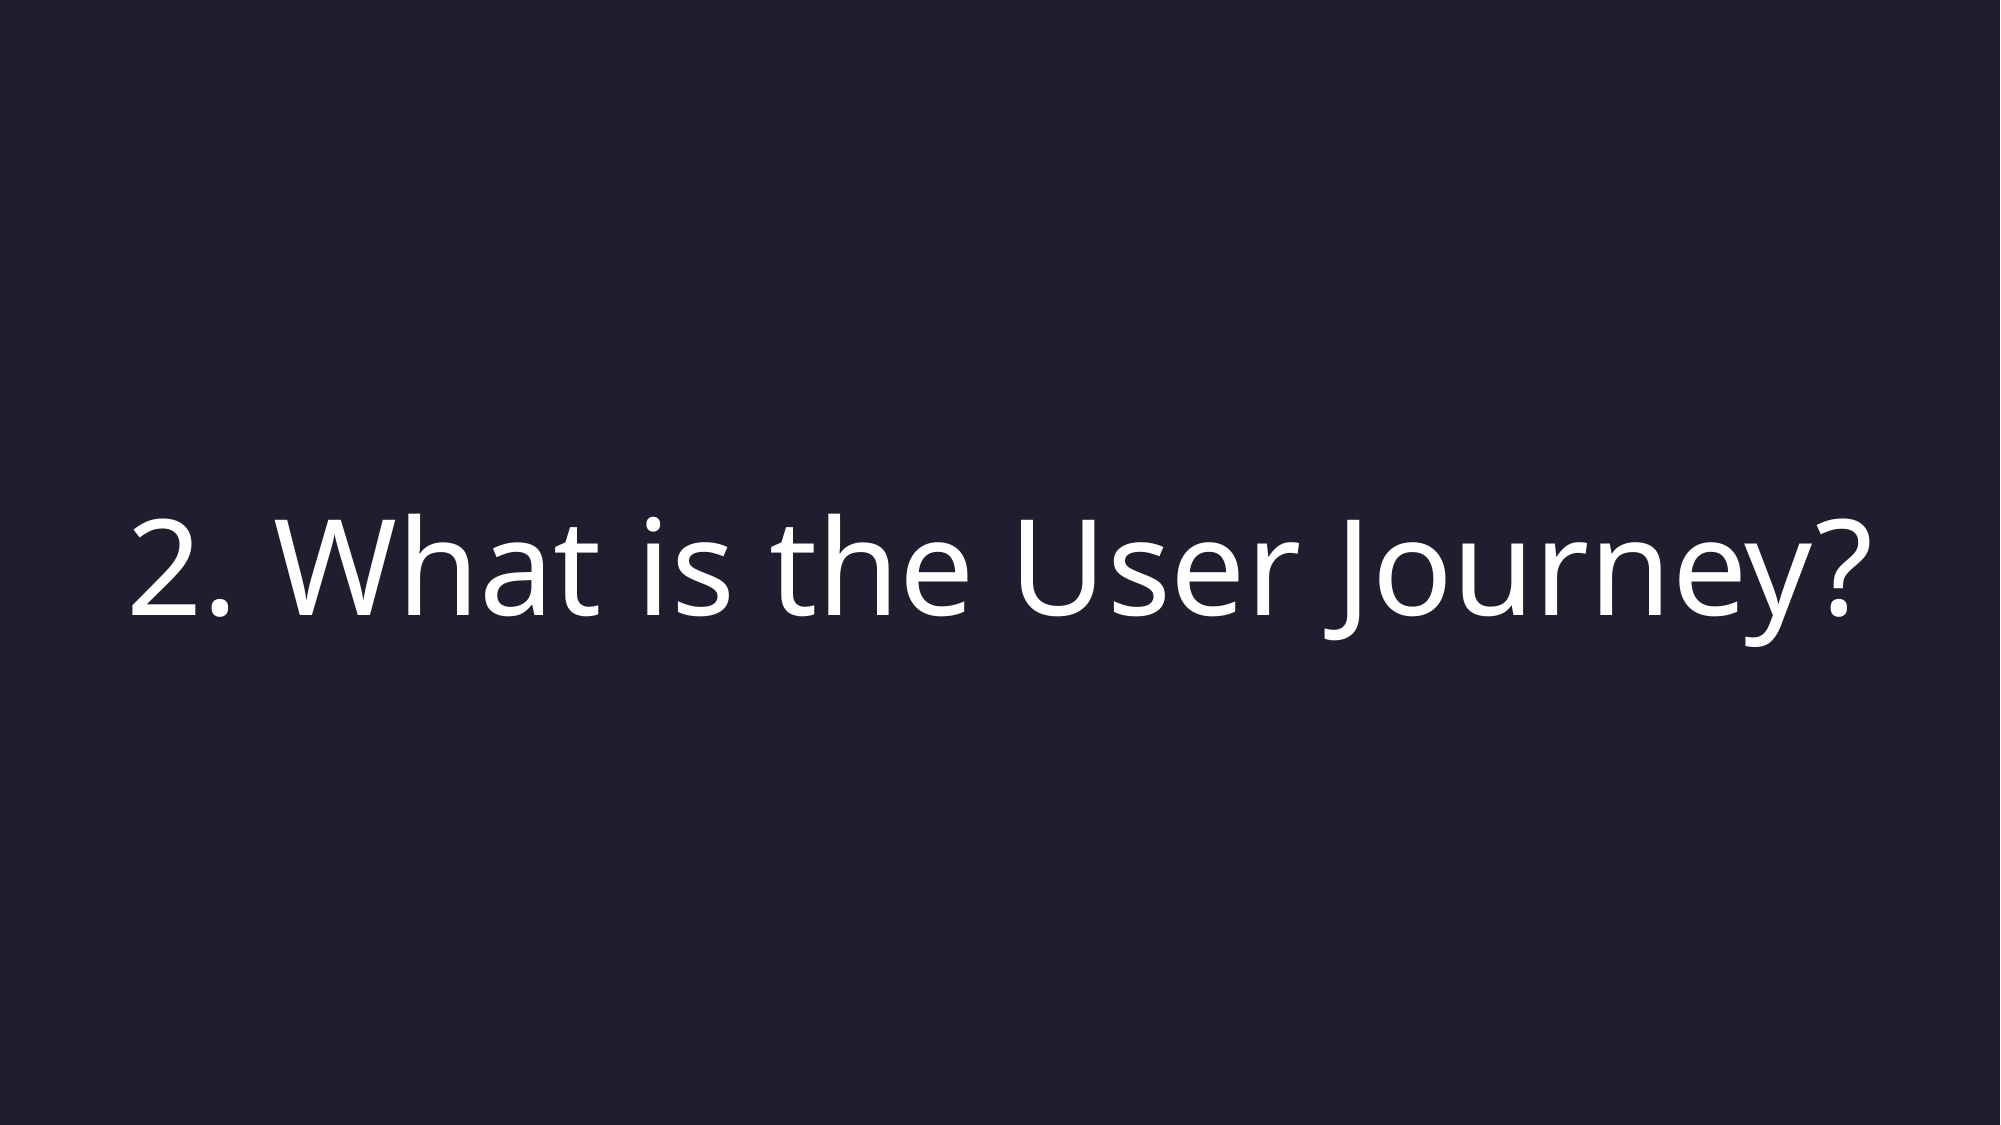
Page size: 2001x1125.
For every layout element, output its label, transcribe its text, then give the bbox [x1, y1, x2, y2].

text_box 2. What is the User Journey? [0, 0, 2000, 1125]
